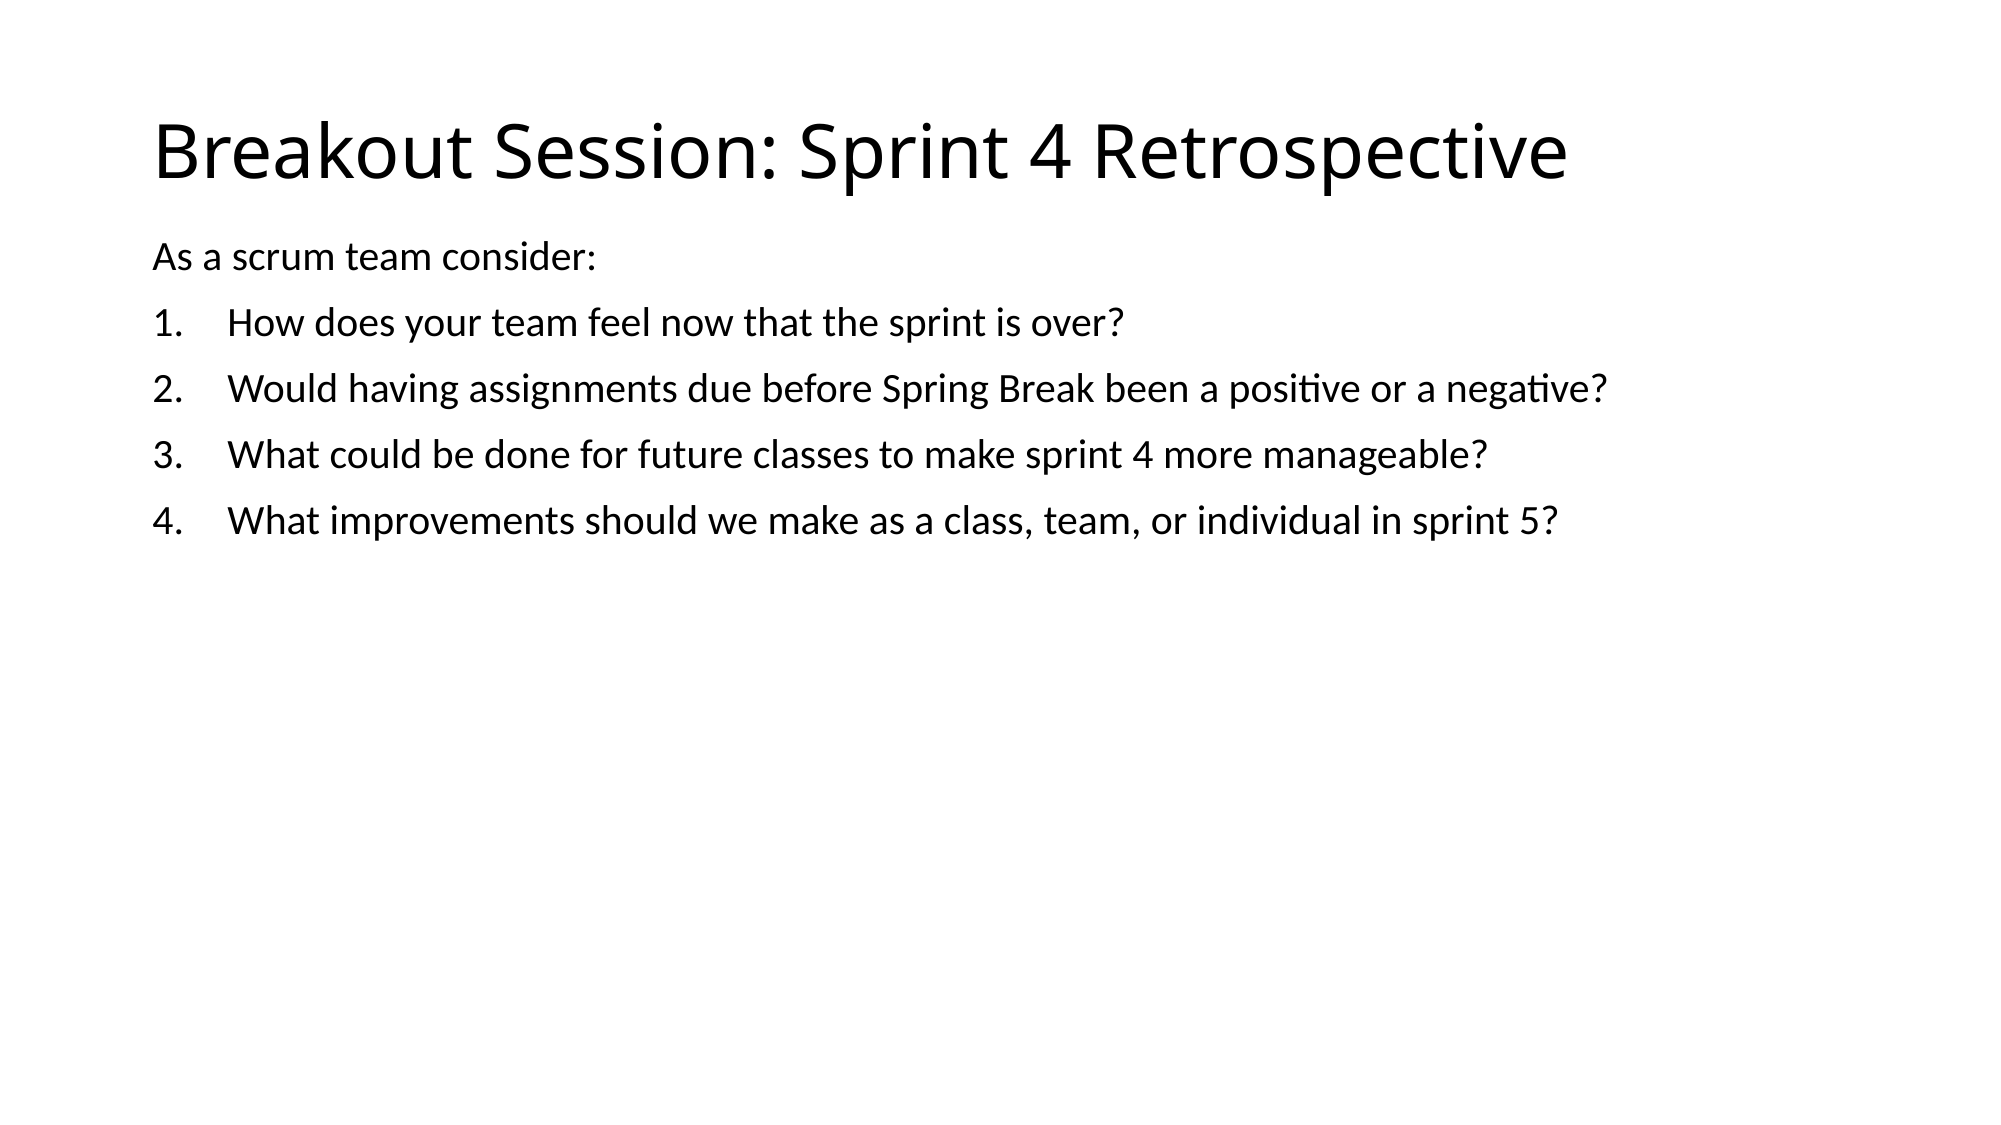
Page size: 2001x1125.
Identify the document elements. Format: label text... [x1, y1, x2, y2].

list As a scrum team consider: How does your team feel now that the sprint is over? Would having assignments due before Spring Break been a positive or a negative? What could be done for future classes to make sprint 4 more manageable? What improvements should we make as a class, team, or individual in sprint 5? [137, 226, 1863, 1032]
title Breakout Session: Sprint 4 Retrospective [137, 92, 1863, 215]
